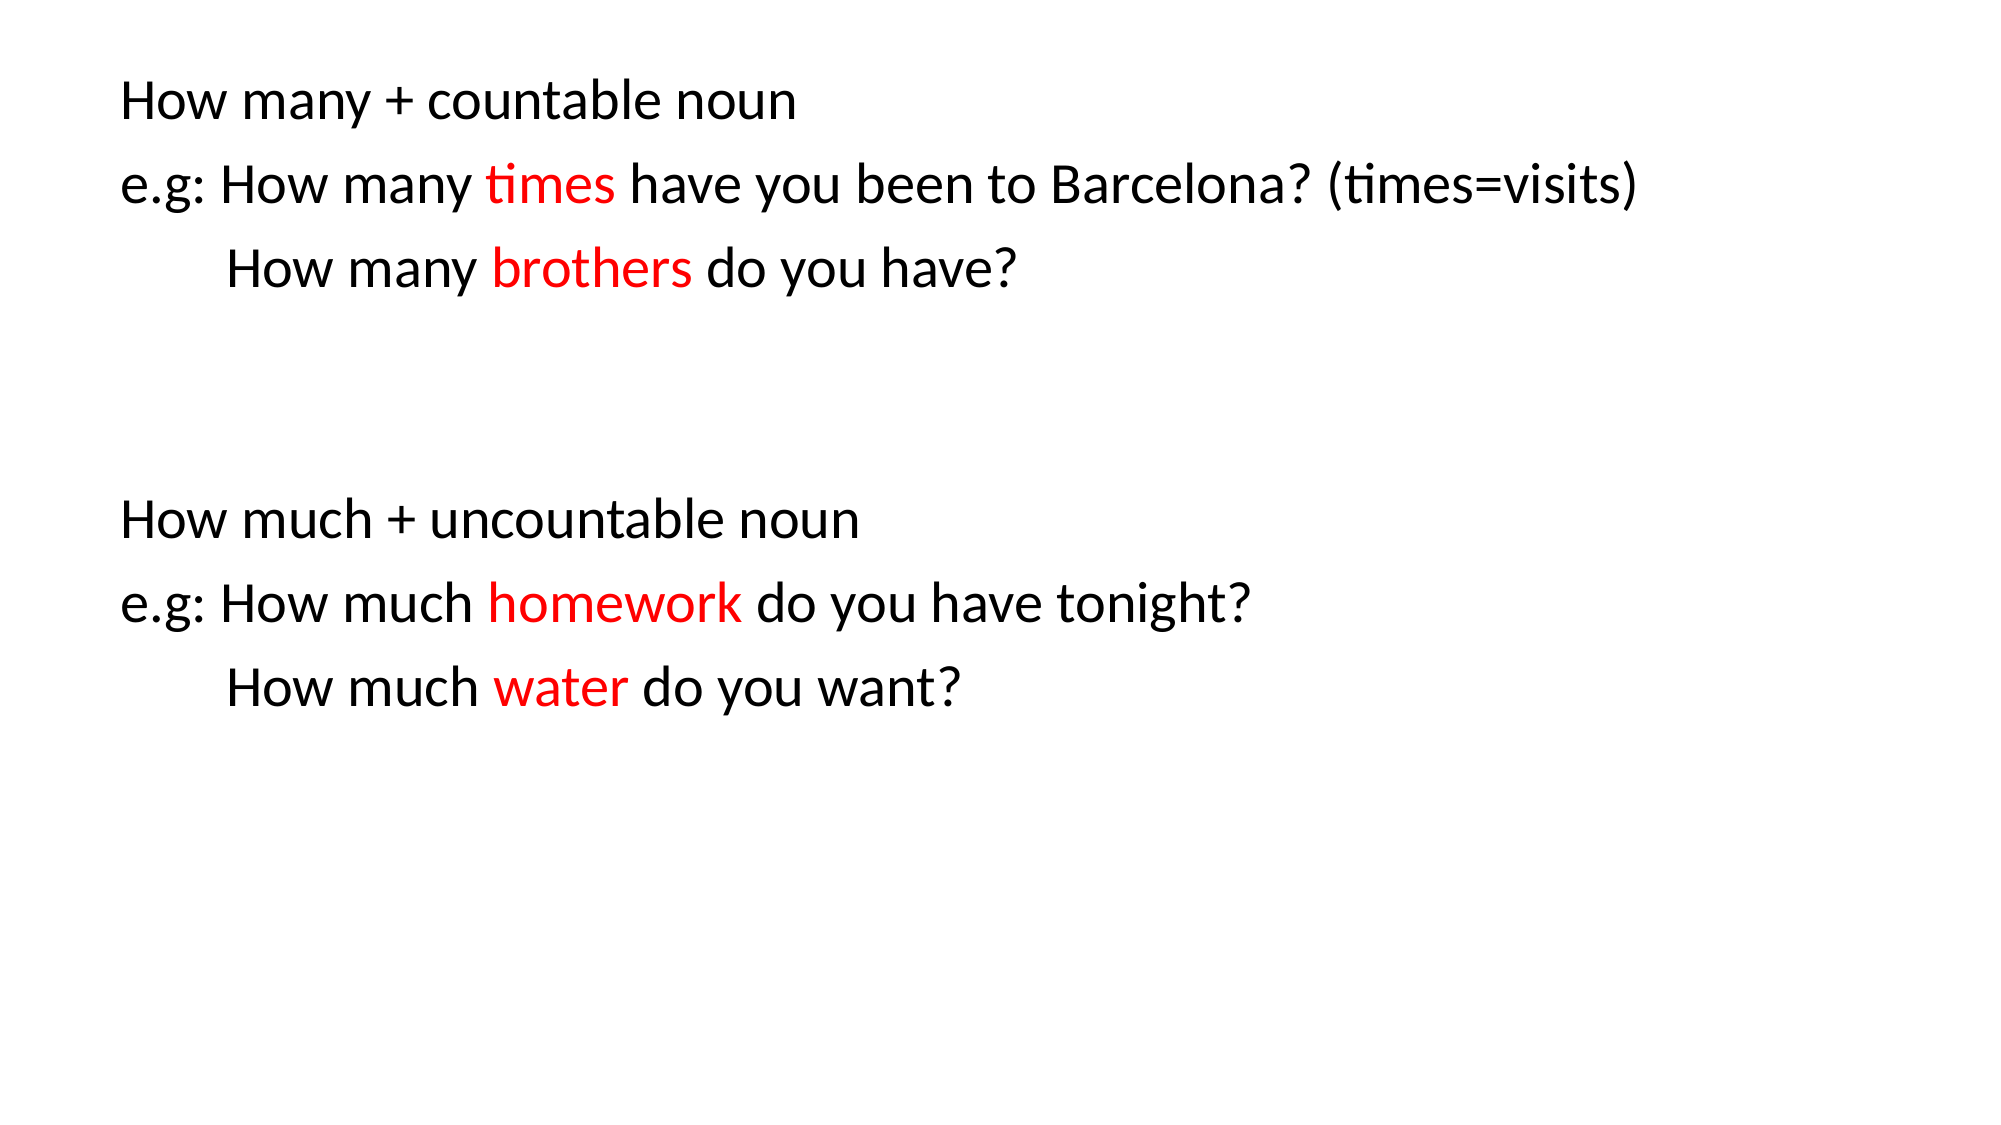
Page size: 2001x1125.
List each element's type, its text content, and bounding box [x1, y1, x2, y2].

list How many + countable noun e.g: How many times have you been to Barcelona? (times=visits) How many brothers do you have? How much + uncountable noun e.g: How much homework do you have tonight? How much water do you want? [105, 61, 1863, 1112]
